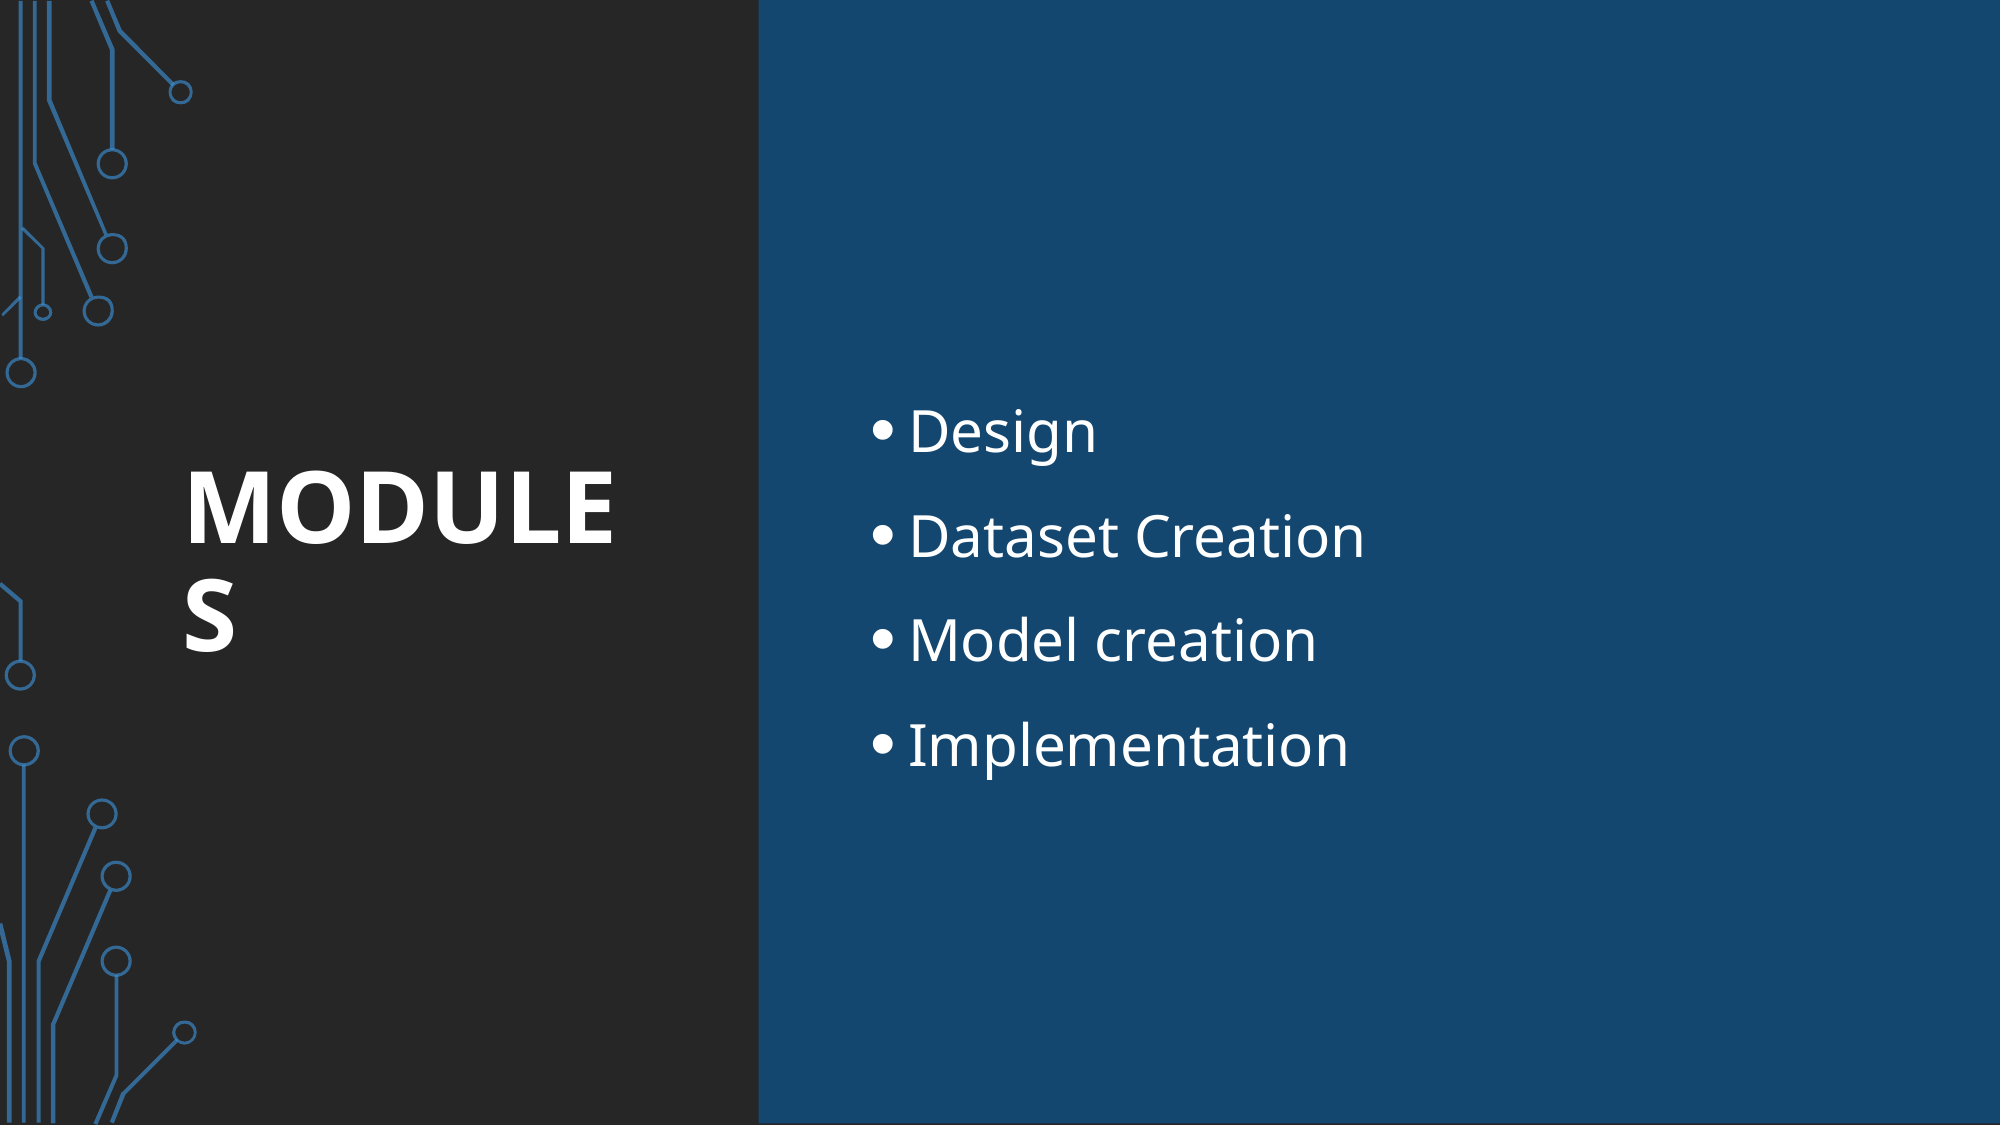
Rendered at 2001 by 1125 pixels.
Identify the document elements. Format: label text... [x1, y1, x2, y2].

text_box [758, 0, 2000, 1124]
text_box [0, 0, 199, 1125]
text_box [199, 0, 2000, 1125]
title modules [199, 179, 670, 950]
list Design Dataset Creation Model creation Implementation [855, 372, 1813, 950]
